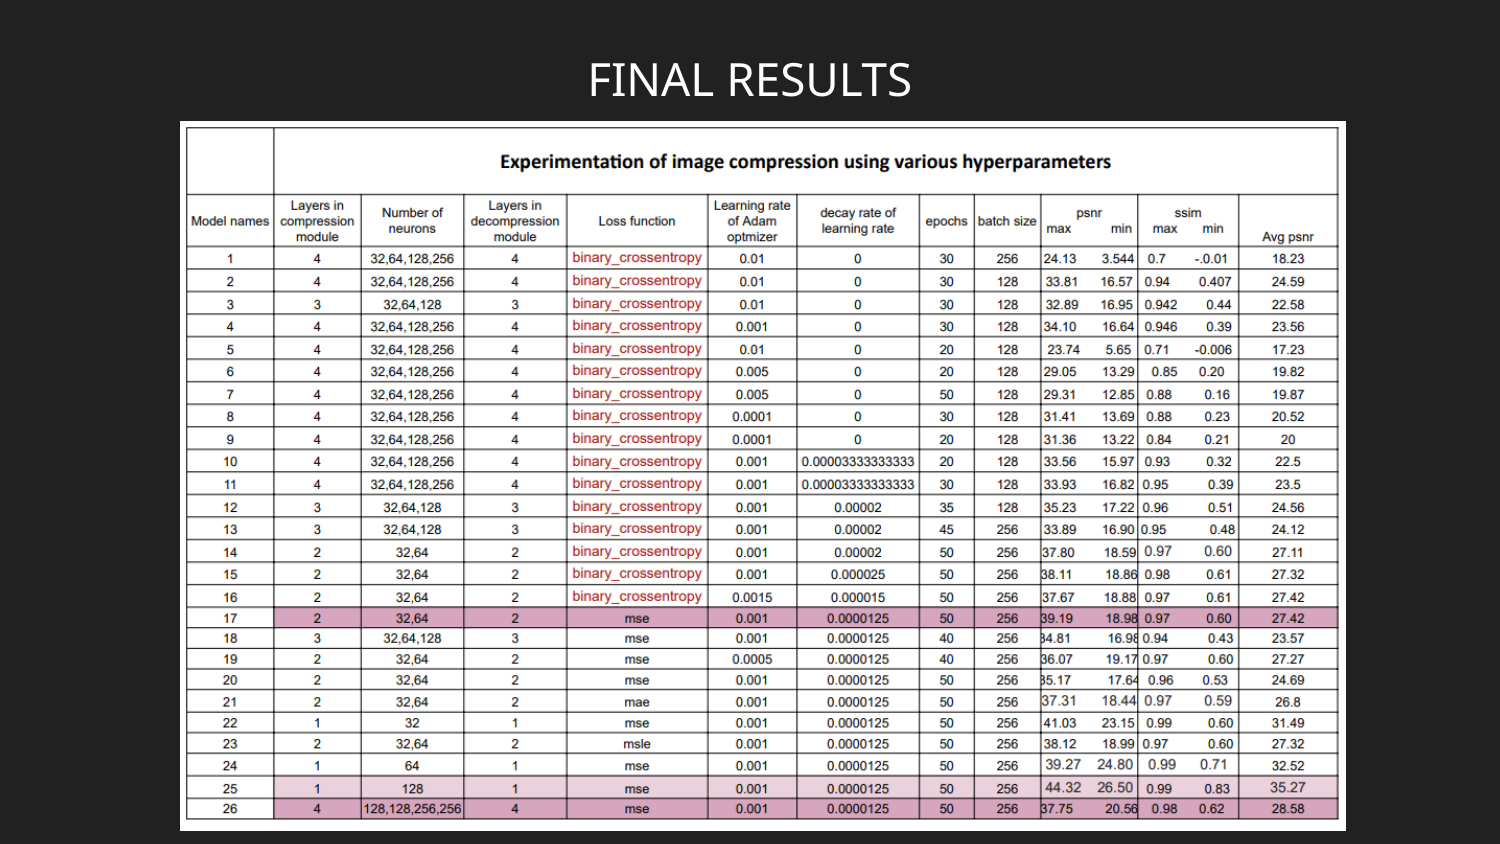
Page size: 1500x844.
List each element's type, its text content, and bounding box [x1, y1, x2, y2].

text_box FINAL RESULTS [0, 35, 1500, 121]
picture [180, 121, 1347, 831]
